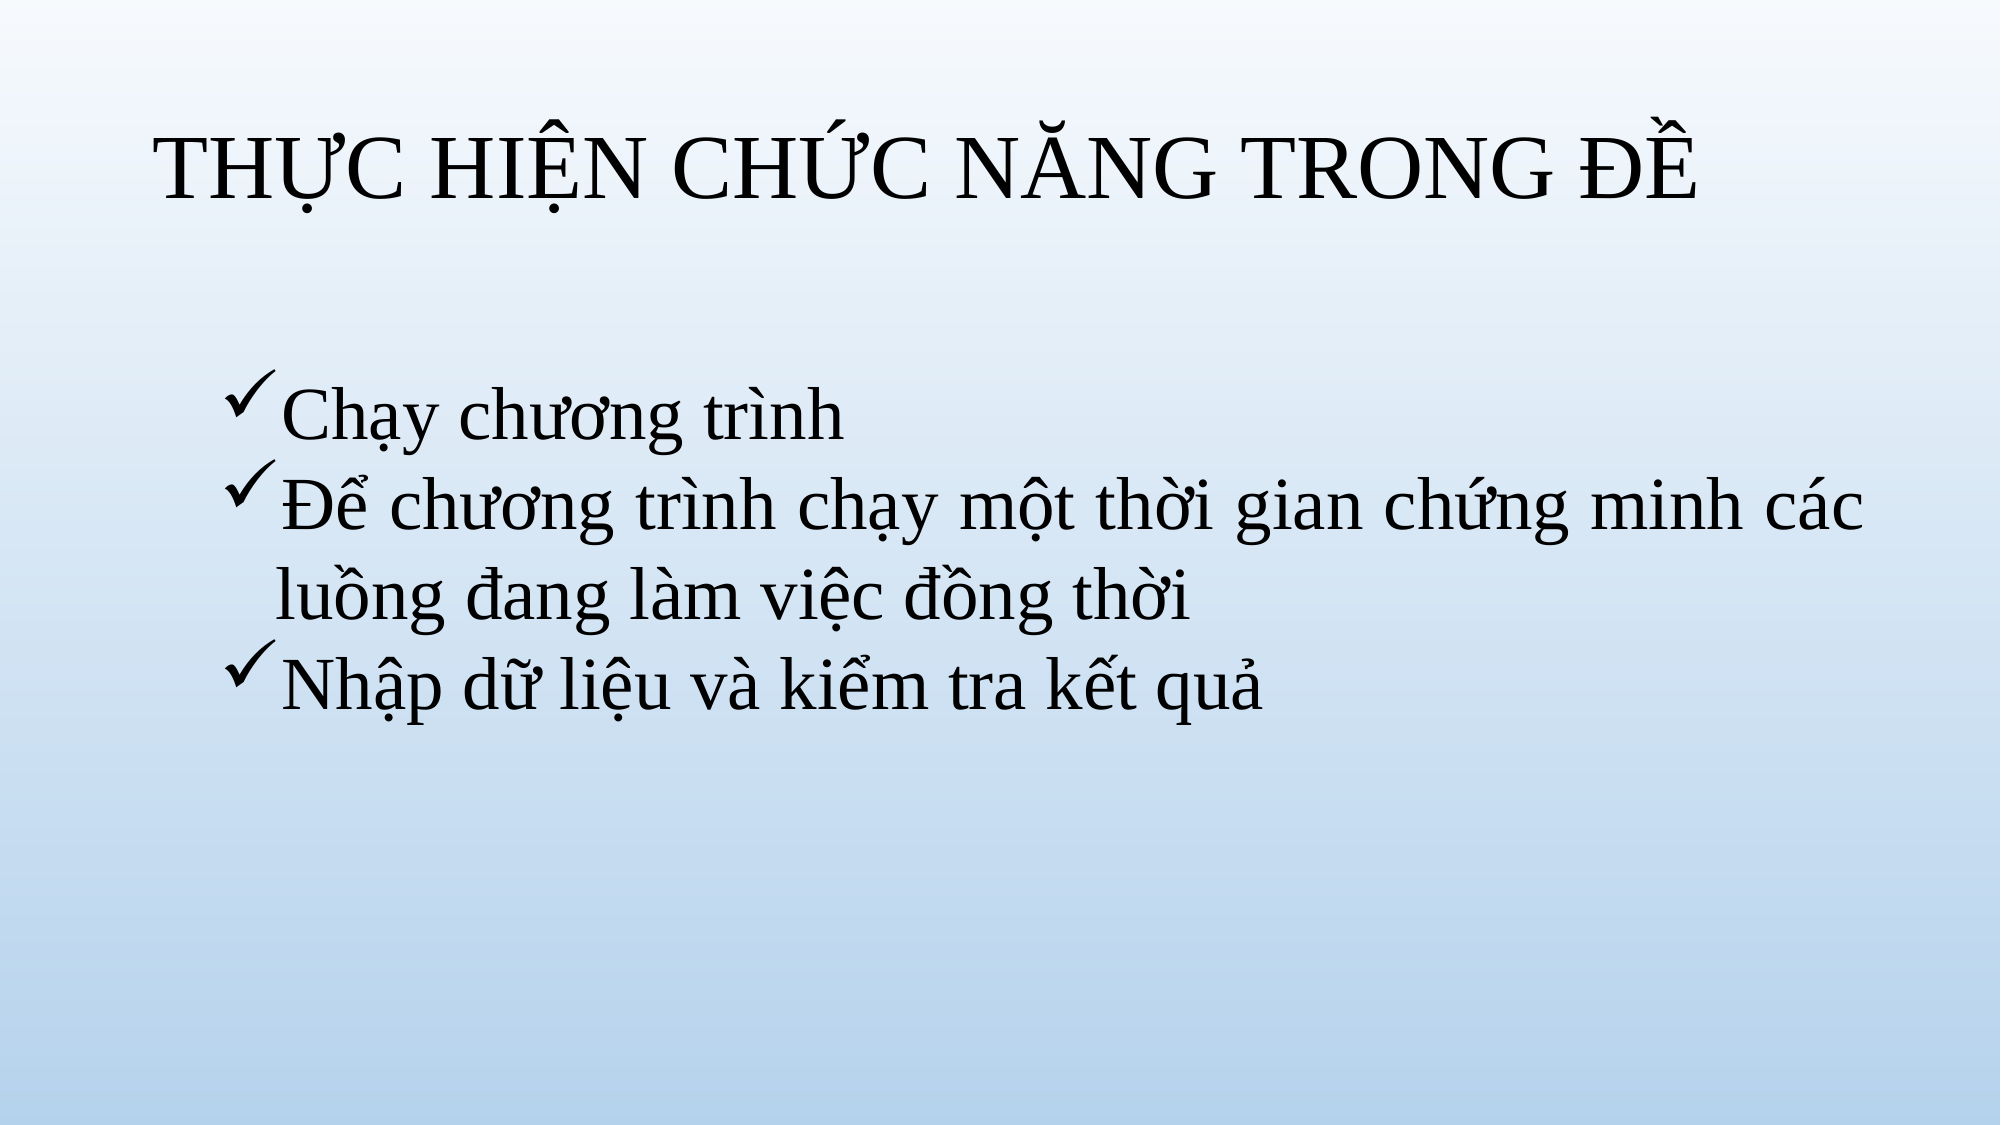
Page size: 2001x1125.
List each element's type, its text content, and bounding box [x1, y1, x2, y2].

title THỰC HIỆN CHỨC NĂNG TRONG ĐỀ [137, 59, 1863, 278]
text_box Chạy chương trình Để chương trình chạy một thời gian chứng minh các luồng đang làm việc đồng thời Nhập dữ liệu và kiểm tra kết quả [204, 357, 1881, 822]
